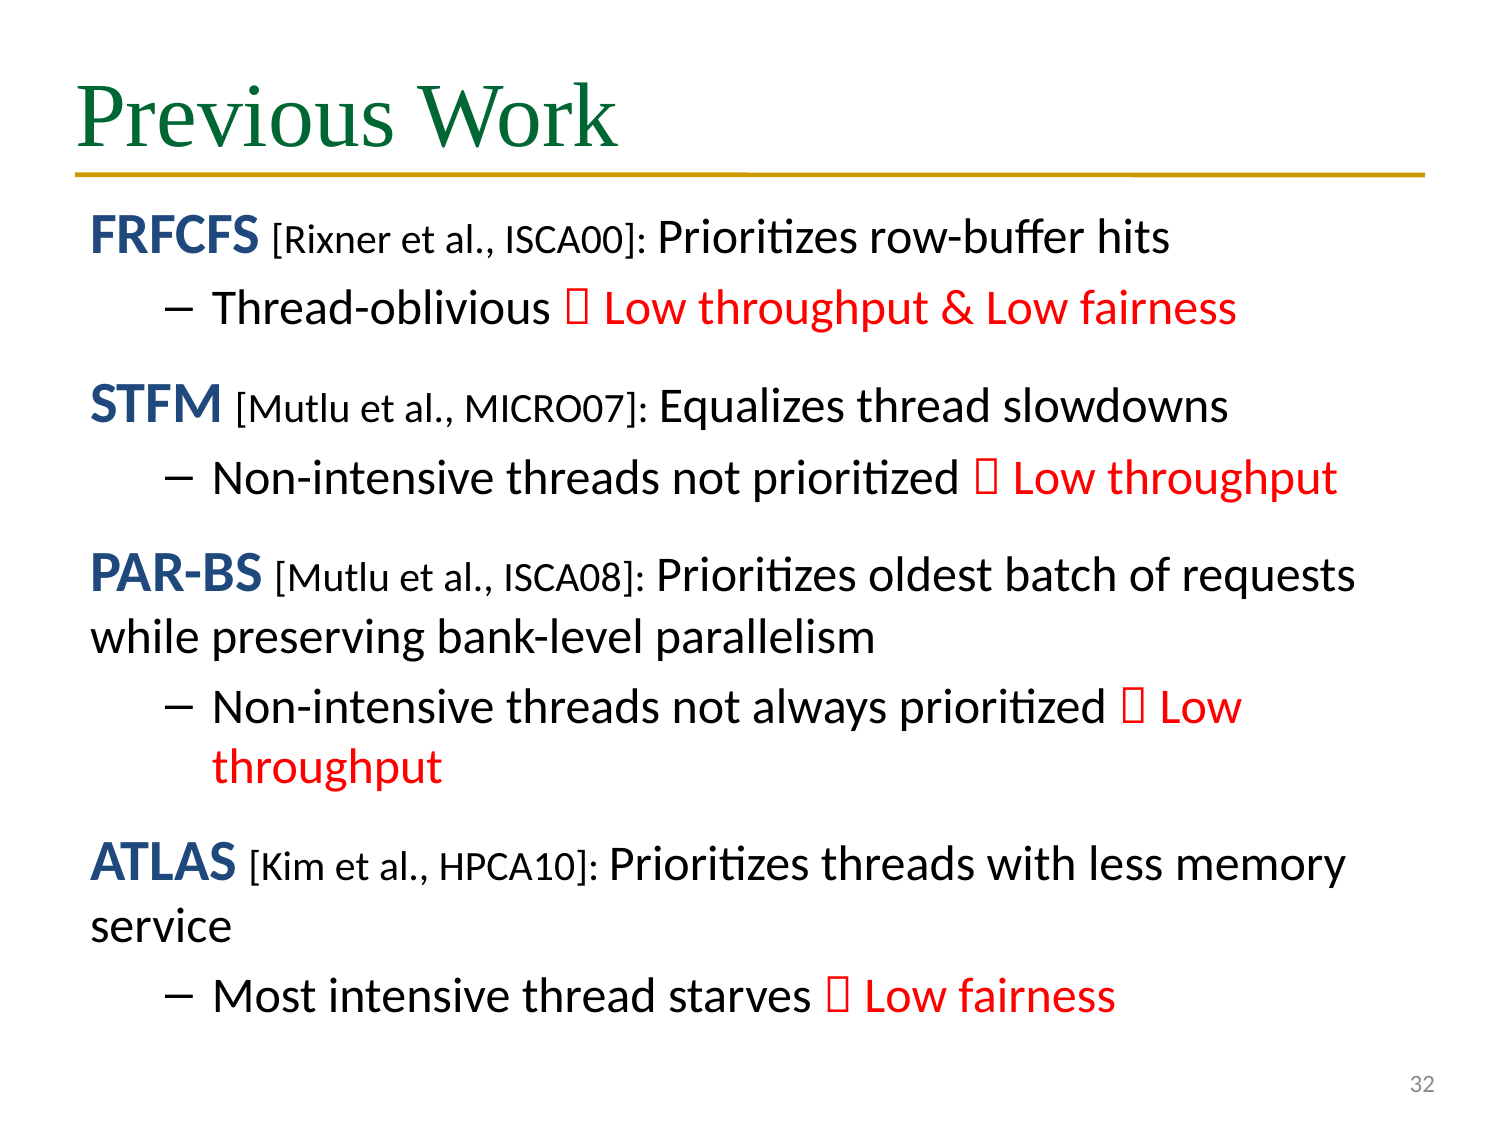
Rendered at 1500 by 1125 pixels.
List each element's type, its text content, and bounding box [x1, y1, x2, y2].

list FRFCFS [Rixner et al., ISCA00]: Prioritizes row-buffer hits Thread-oblivious  Low throughput & Low fairness STFM [Mutlu et al., MICRO07]: Equalizes thread slowdowns Non-intensive threads not prioritized  Low throughput PAR-BS [Mutlu et al., ISCA08]: Prioritizes oldest batch of requests while preserving bank-level parallelism Non-intensive threads not always prioritized  Low throughput ATLAS [Kim et al., HPCA10]: Prioritizes threads with less memory service Most intensive thread starves  Low fairness [75, 187, 1485, 1013]
title Previous Work [75, 45, 1425, 175]
slide_number 32 [1100, 1052, 1450, 1113]
